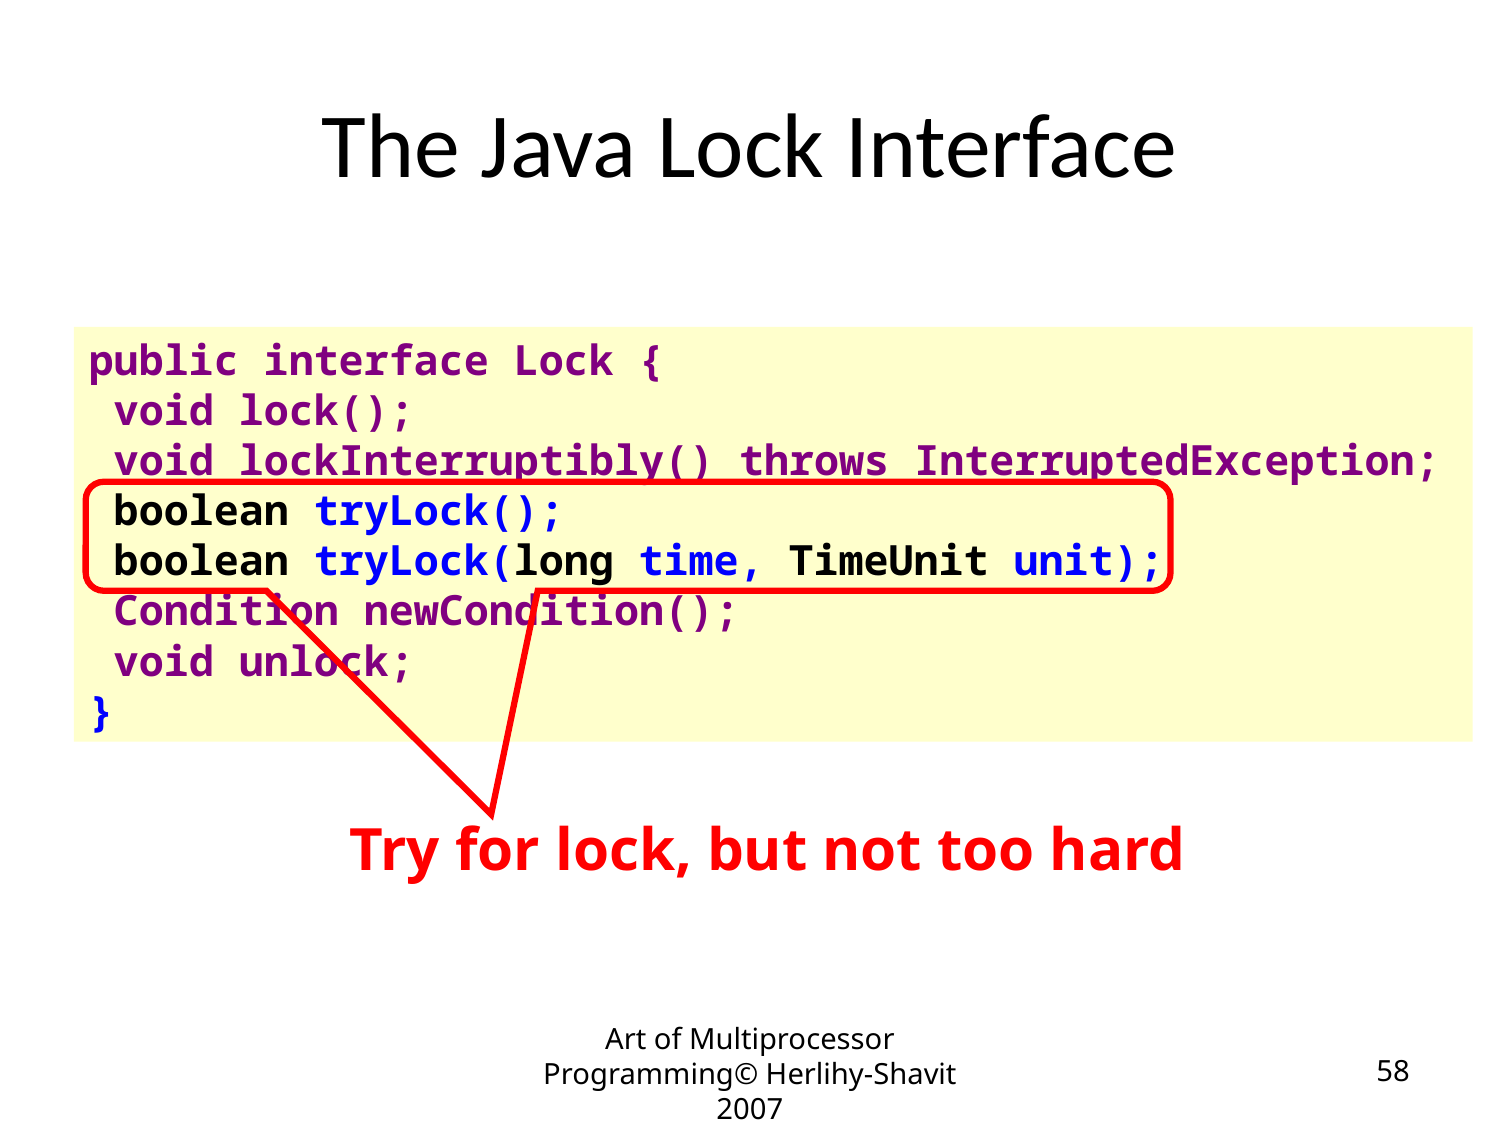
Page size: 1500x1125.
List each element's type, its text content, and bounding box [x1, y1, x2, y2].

title The Java Lock Interface [112, 46, 1388, 235]
text_box Try for lock, but not too hard [334, 804, 1201, 890]
slide_number 58 [1074, 1042, 1425, 1103]
text_box [85, 481, 1171, 804]
text_box public interface Lock { void lock(); void lockInterruptibly() throws InterruptedException; boolean tryLock(); boolean tryLock(long time, TimeUnit unit); Condition newCondition(); void unlock; } [73, 326, 1473, 742]
footer Art of Multiprocessor Programming© Herlihy-Shavit 2007 [512, 1042, 988, 1103]
